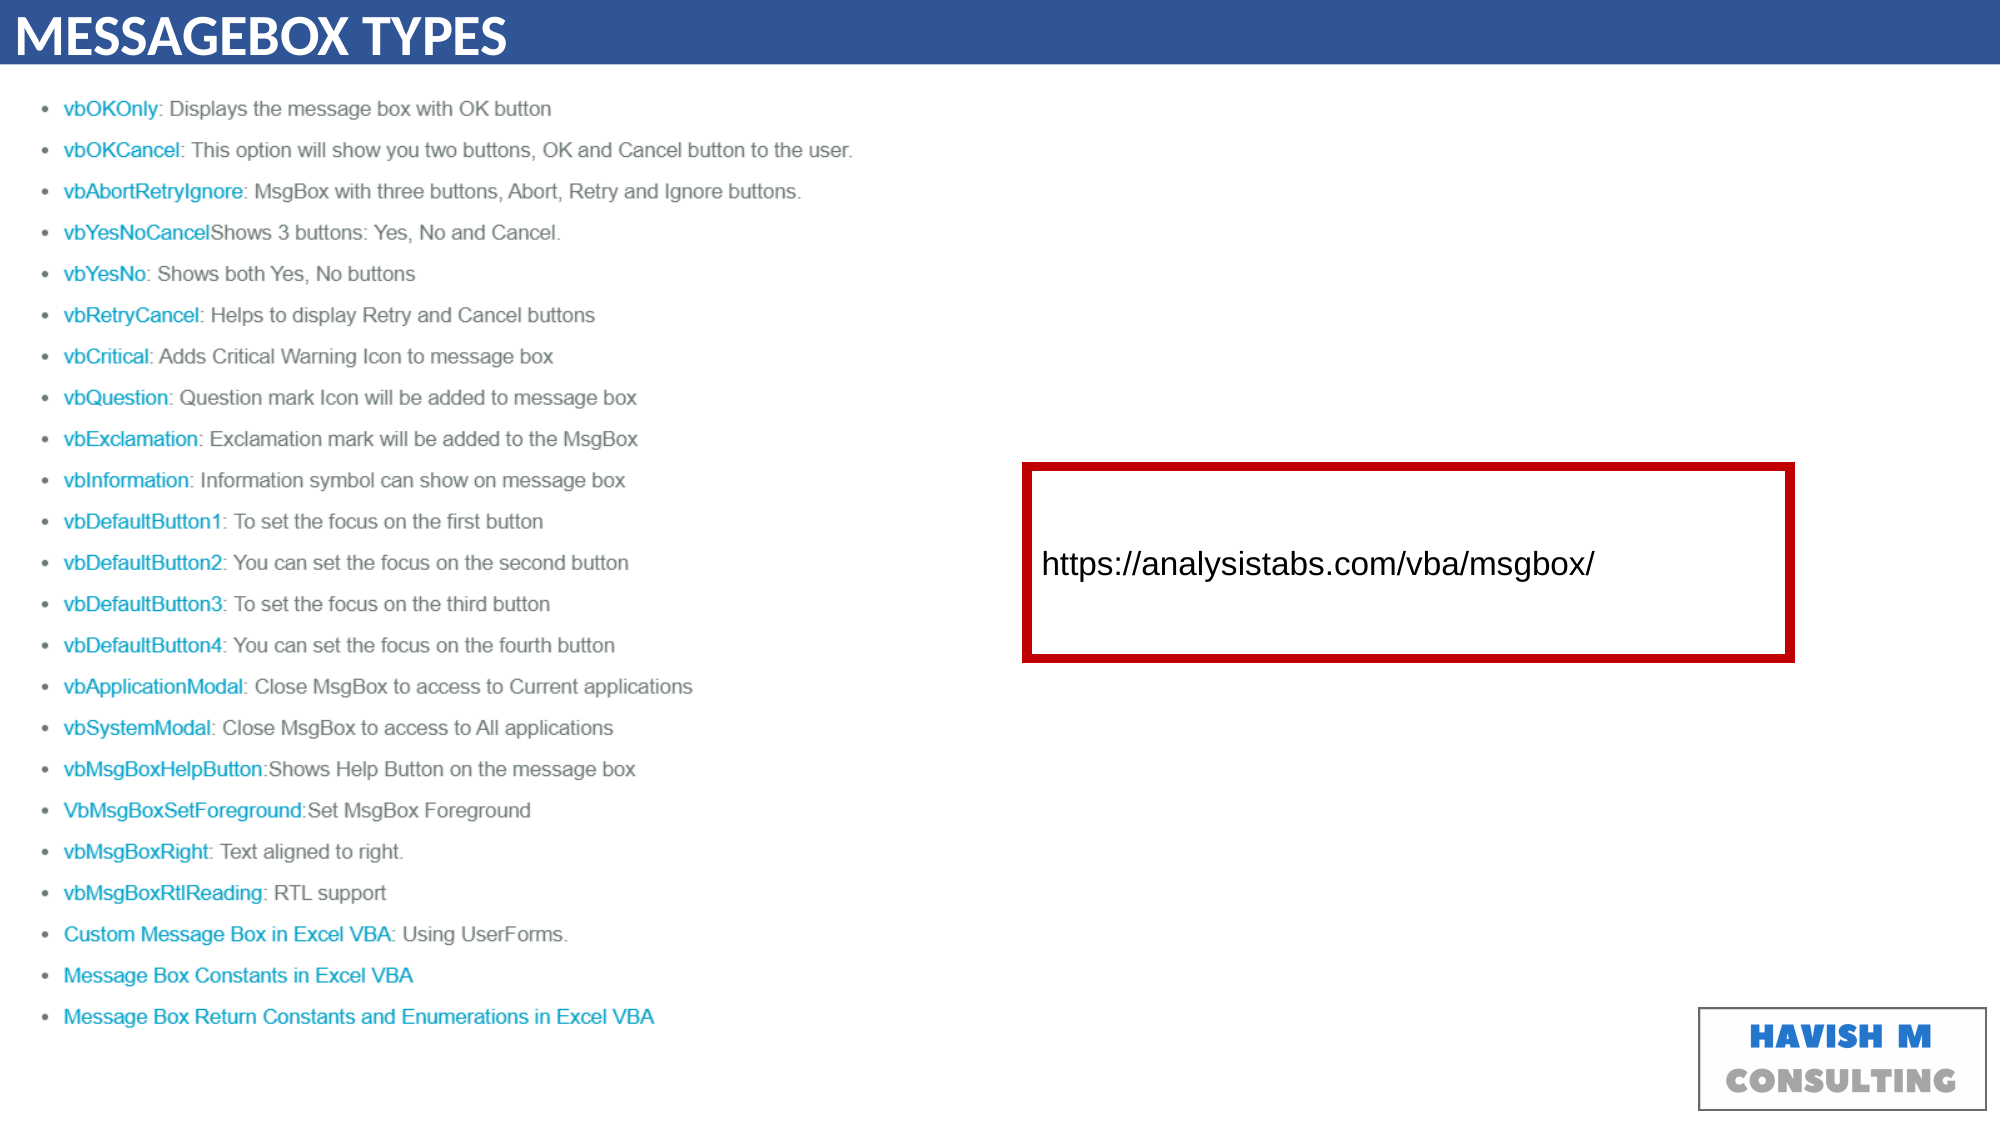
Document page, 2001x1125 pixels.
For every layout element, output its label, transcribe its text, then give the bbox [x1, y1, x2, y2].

text_box MESSAGEBOX TYPES [0, 0, 2000, 65]
text_box https://analysistabs.com/vba/msgbox/ [1026, 465, 1791, 660]
picture [1698, 1007, 1987, 1111]
picture [27, 86, 863, 1039]
